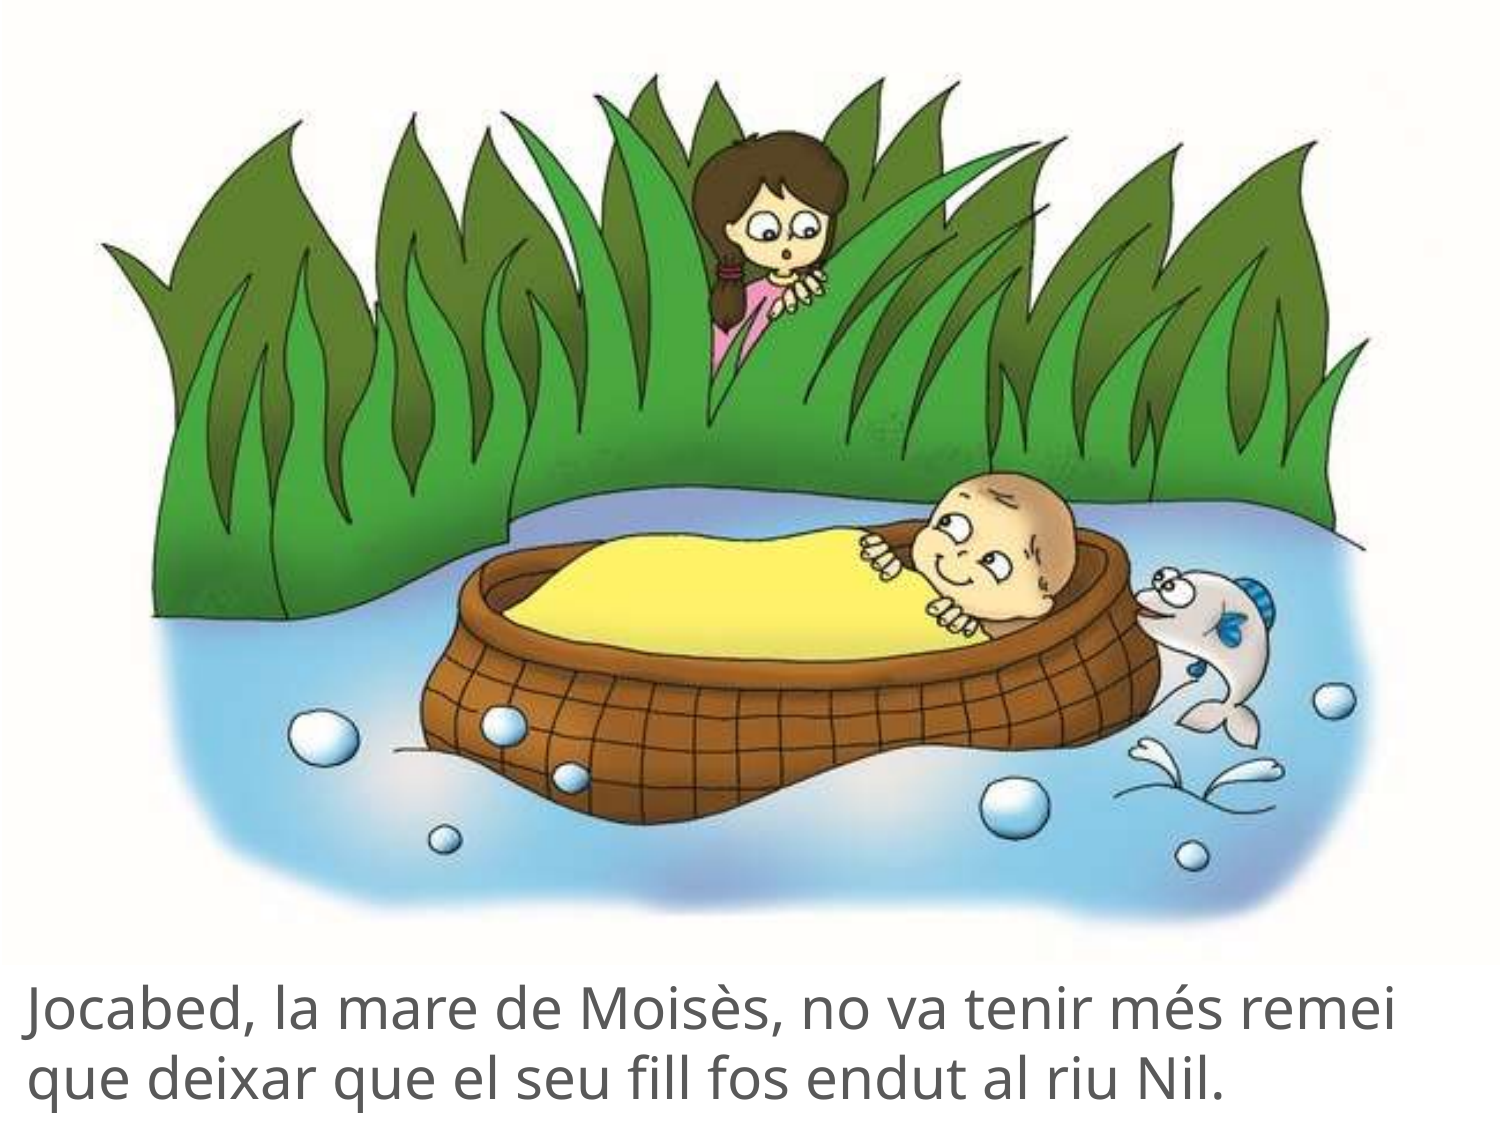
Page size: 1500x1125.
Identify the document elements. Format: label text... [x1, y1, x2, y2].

picture [1, 0, 1500, 965]
text_box Jocabed, la mare de Moisès, no va tenir més remei que deixar que el seu fill fos endut al riu Nil. [11, 972, 1483, 1119]
